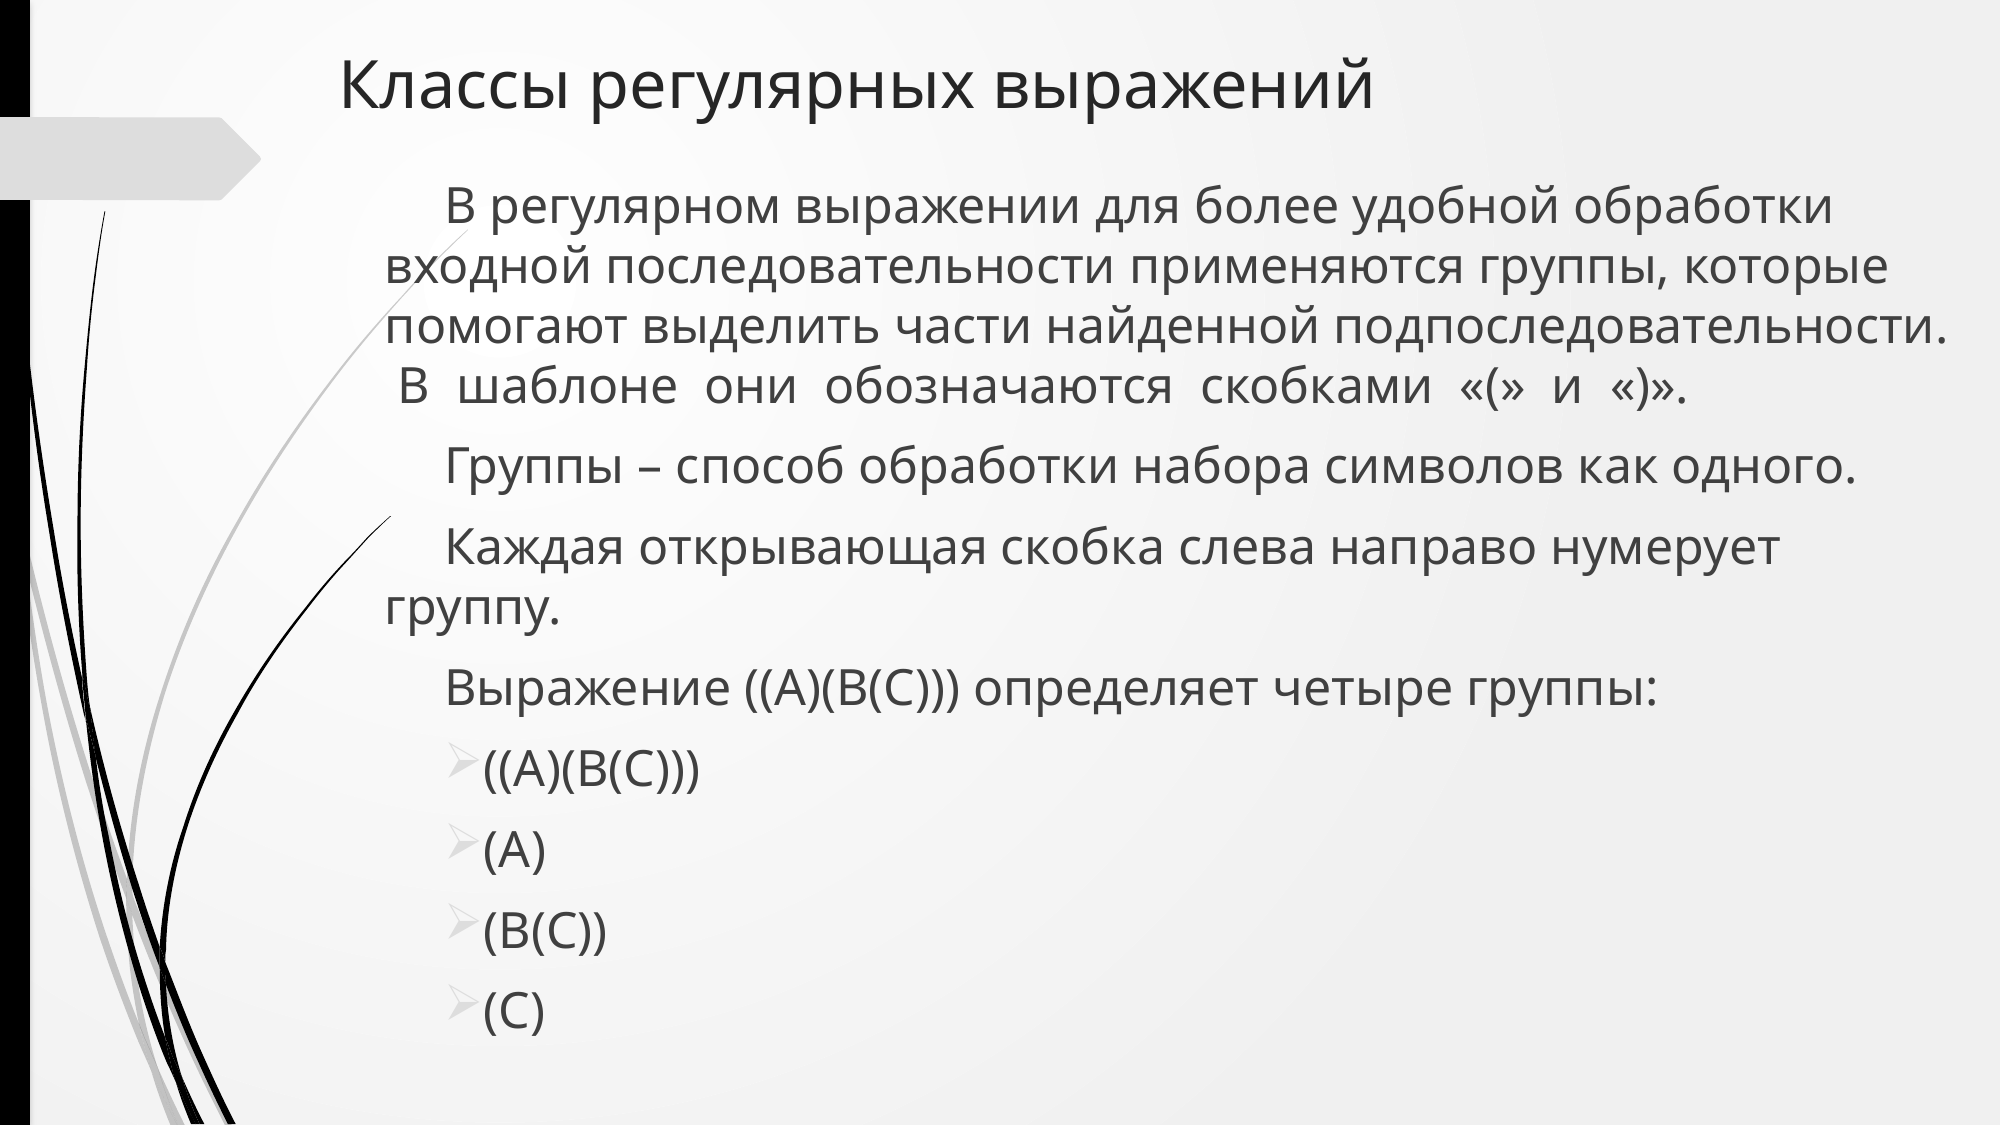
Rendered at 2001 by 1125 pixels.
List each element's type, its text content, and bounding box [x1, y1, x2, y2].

title Классы регулярных выражений [323, 34, 1644, 138]
list В регулярном выражении для более удобной обработки входной последовательности применяются группы, которые помогают выделить части найденной подпоследовательности. В шаблоне они обозначаются скобками «(» и «)». Группы – способ обработки набора символов как одного. Каждая открывающая скобка слева направо нумерует группу. Выражение ((A)(B(C))) определяет четыре группы: ((A)(B(C))) (A) (B(C)) (C) [369, 165, 1970, 1087]
